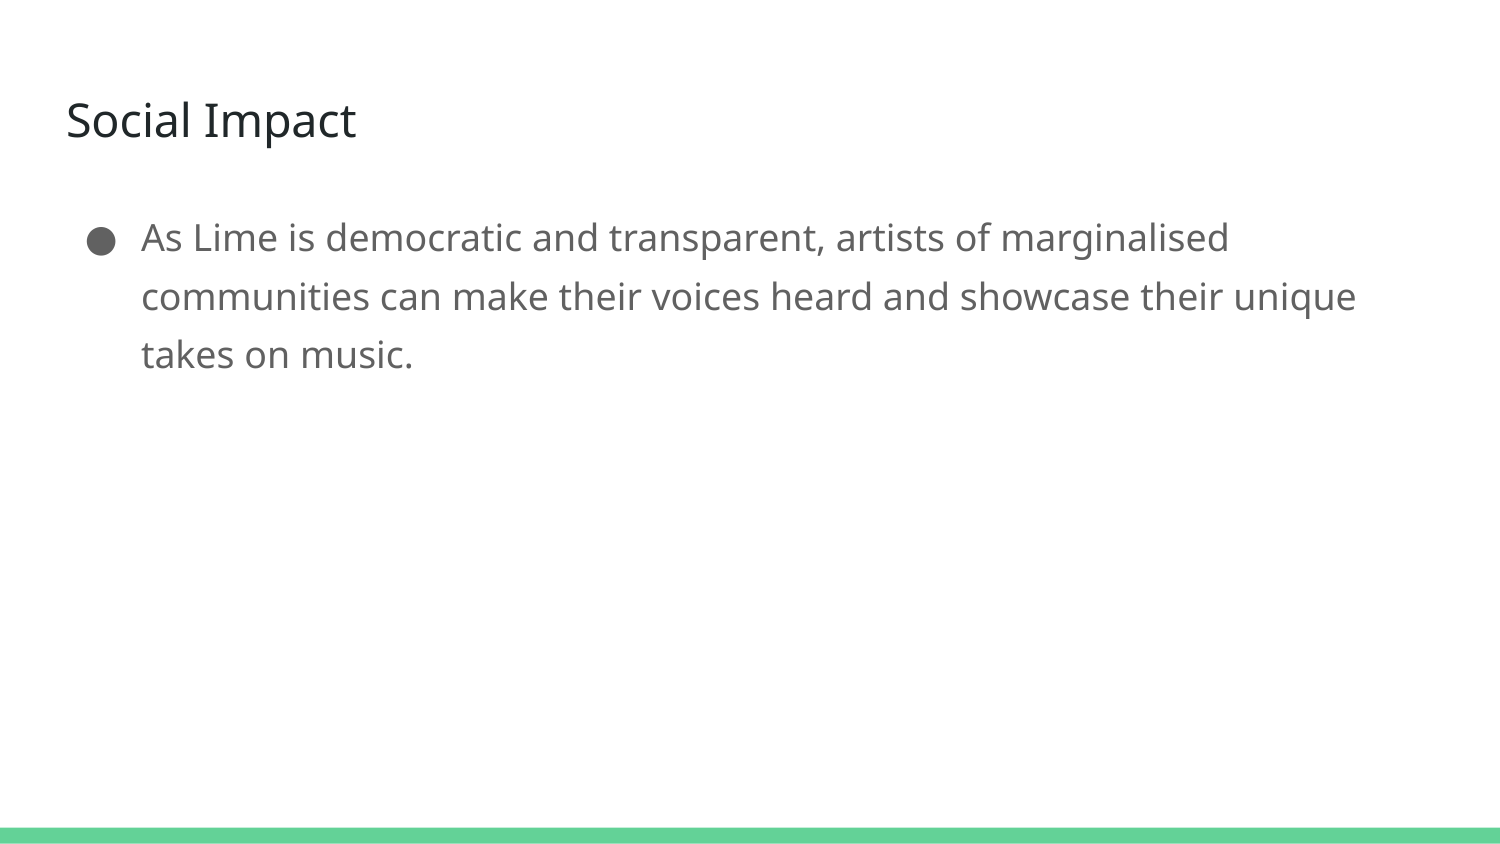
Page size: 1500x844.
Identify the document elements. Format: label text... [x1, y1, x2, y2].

title Social Impact [51, 72, 1449, 167]
list As Lime is democratic and transparent, artists of marginalised communities can make their voices heard and showcase their unique takes on music. [51, 189, 1449, 750]
